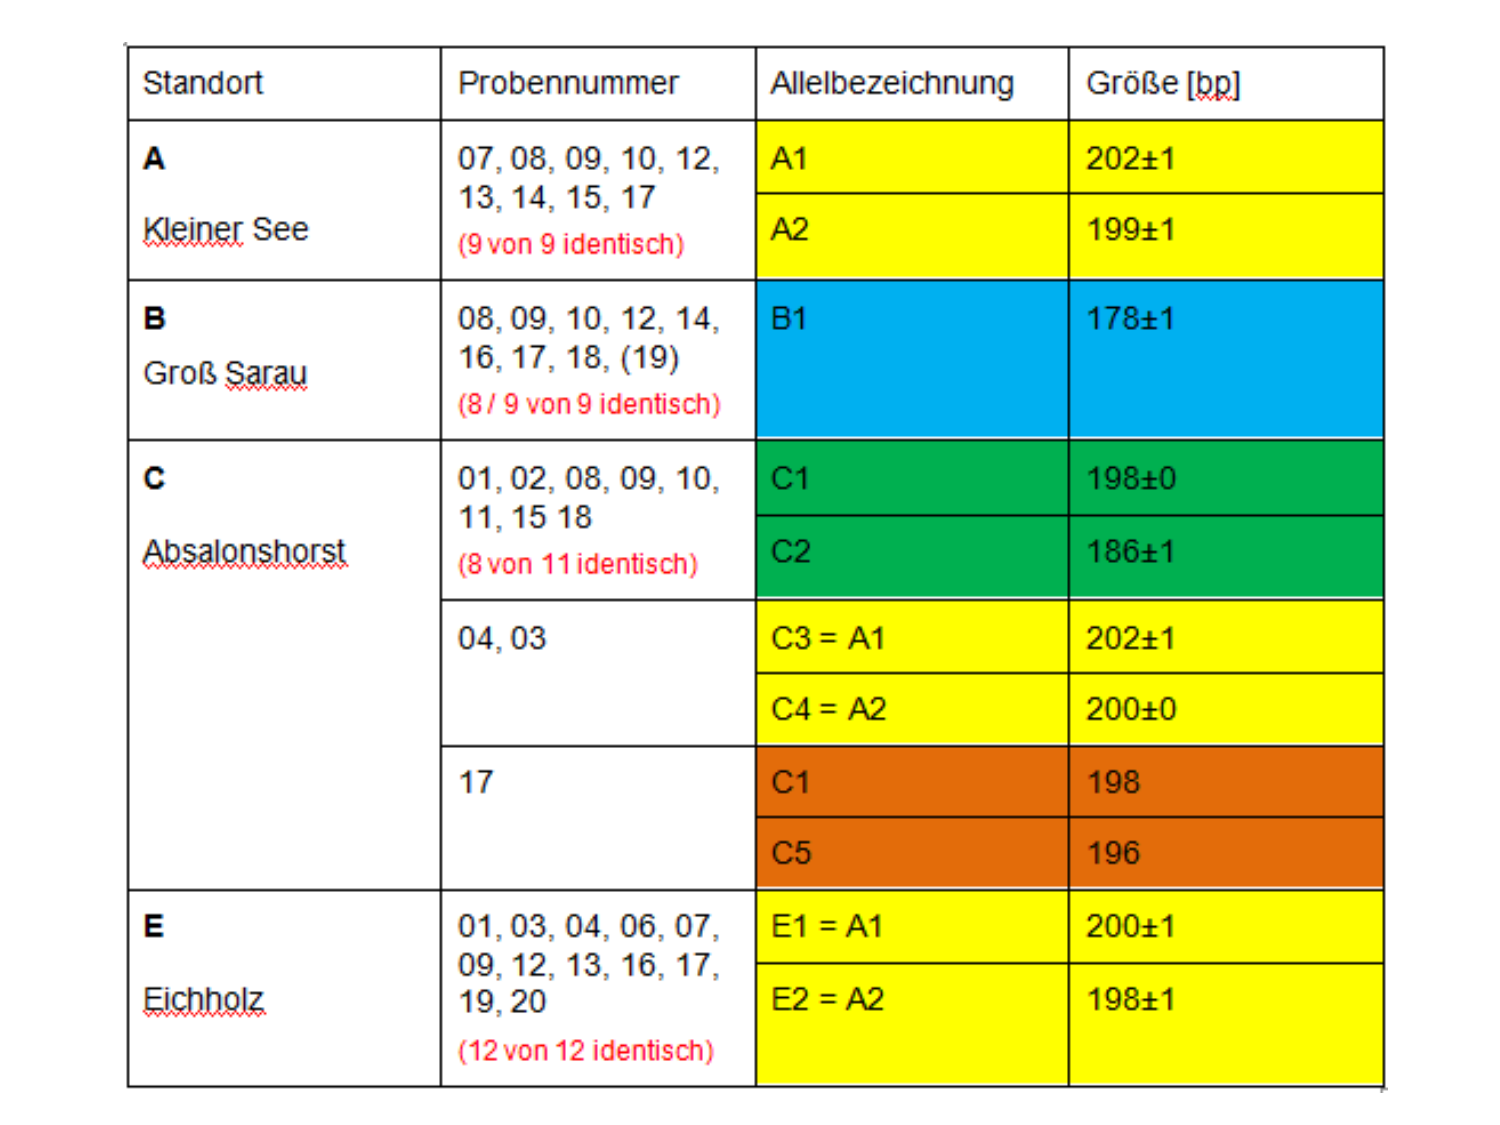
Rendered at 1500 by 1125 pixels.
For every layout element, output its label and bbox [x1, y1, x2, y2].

picture [123, 42, 1389, 1093]
